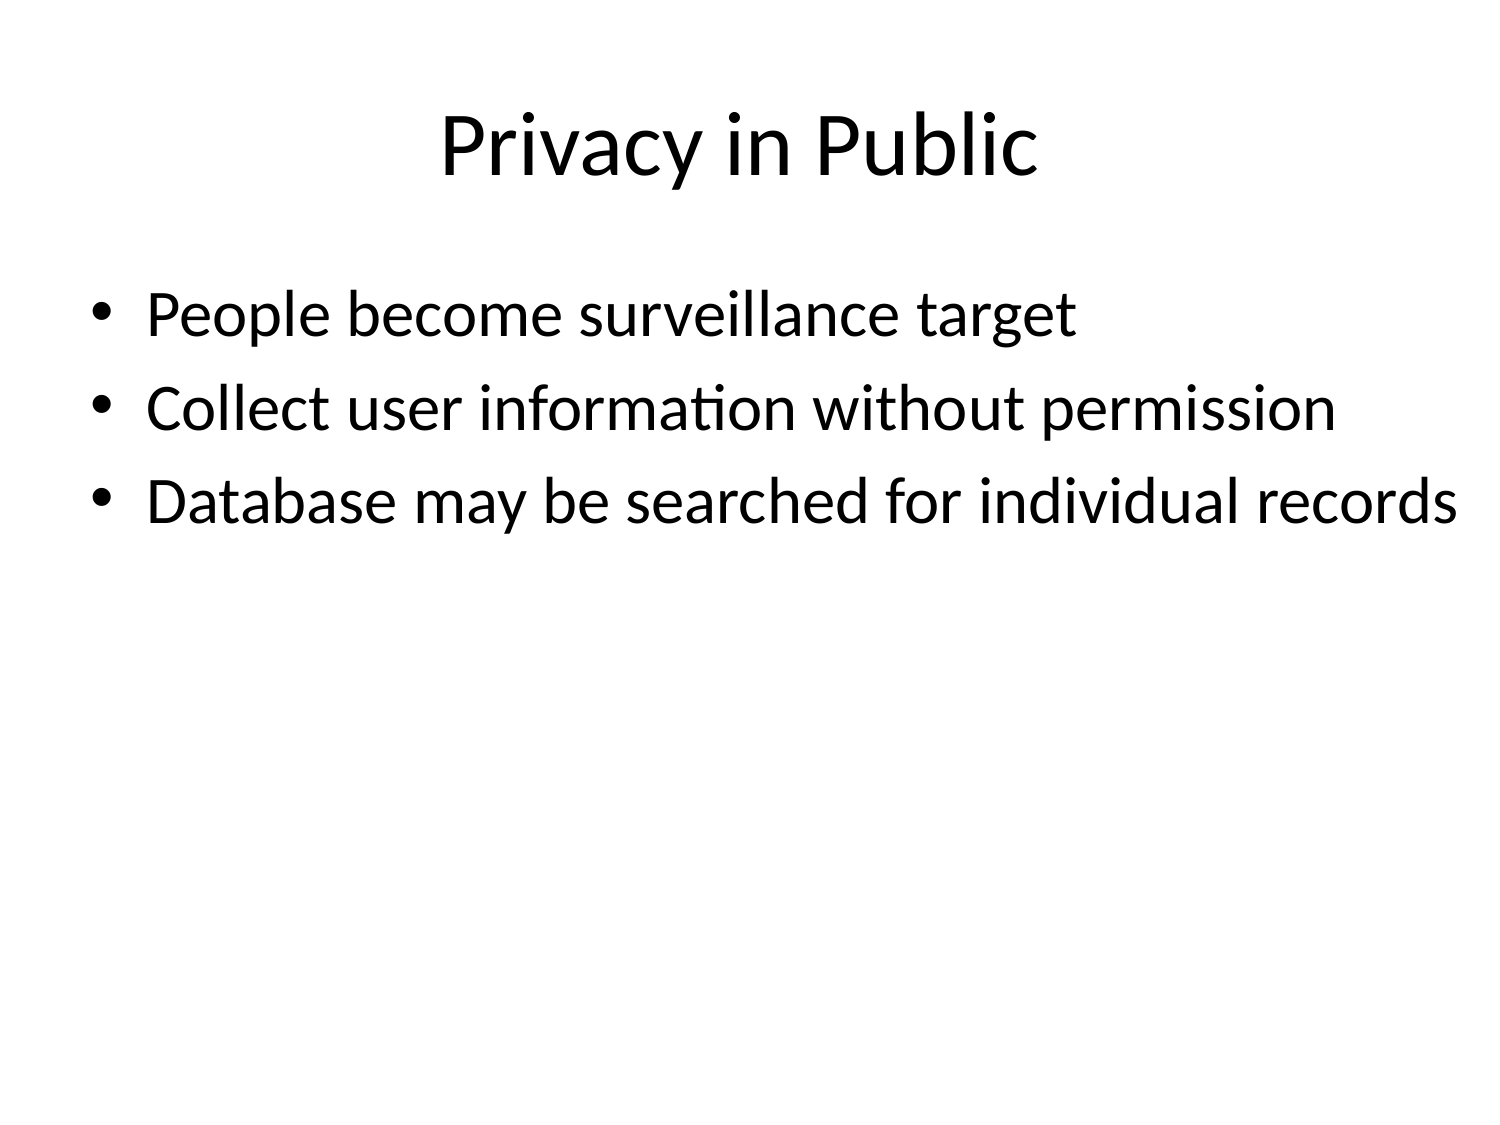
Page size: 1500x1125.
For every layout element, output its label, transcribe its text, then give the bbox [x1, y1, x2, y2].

title Privacy in Public [75, 45, 1425, 233]
list People become surveillance target Collect user information without permission Database may be searched for individual records [75, 262, 1480, 1005]
